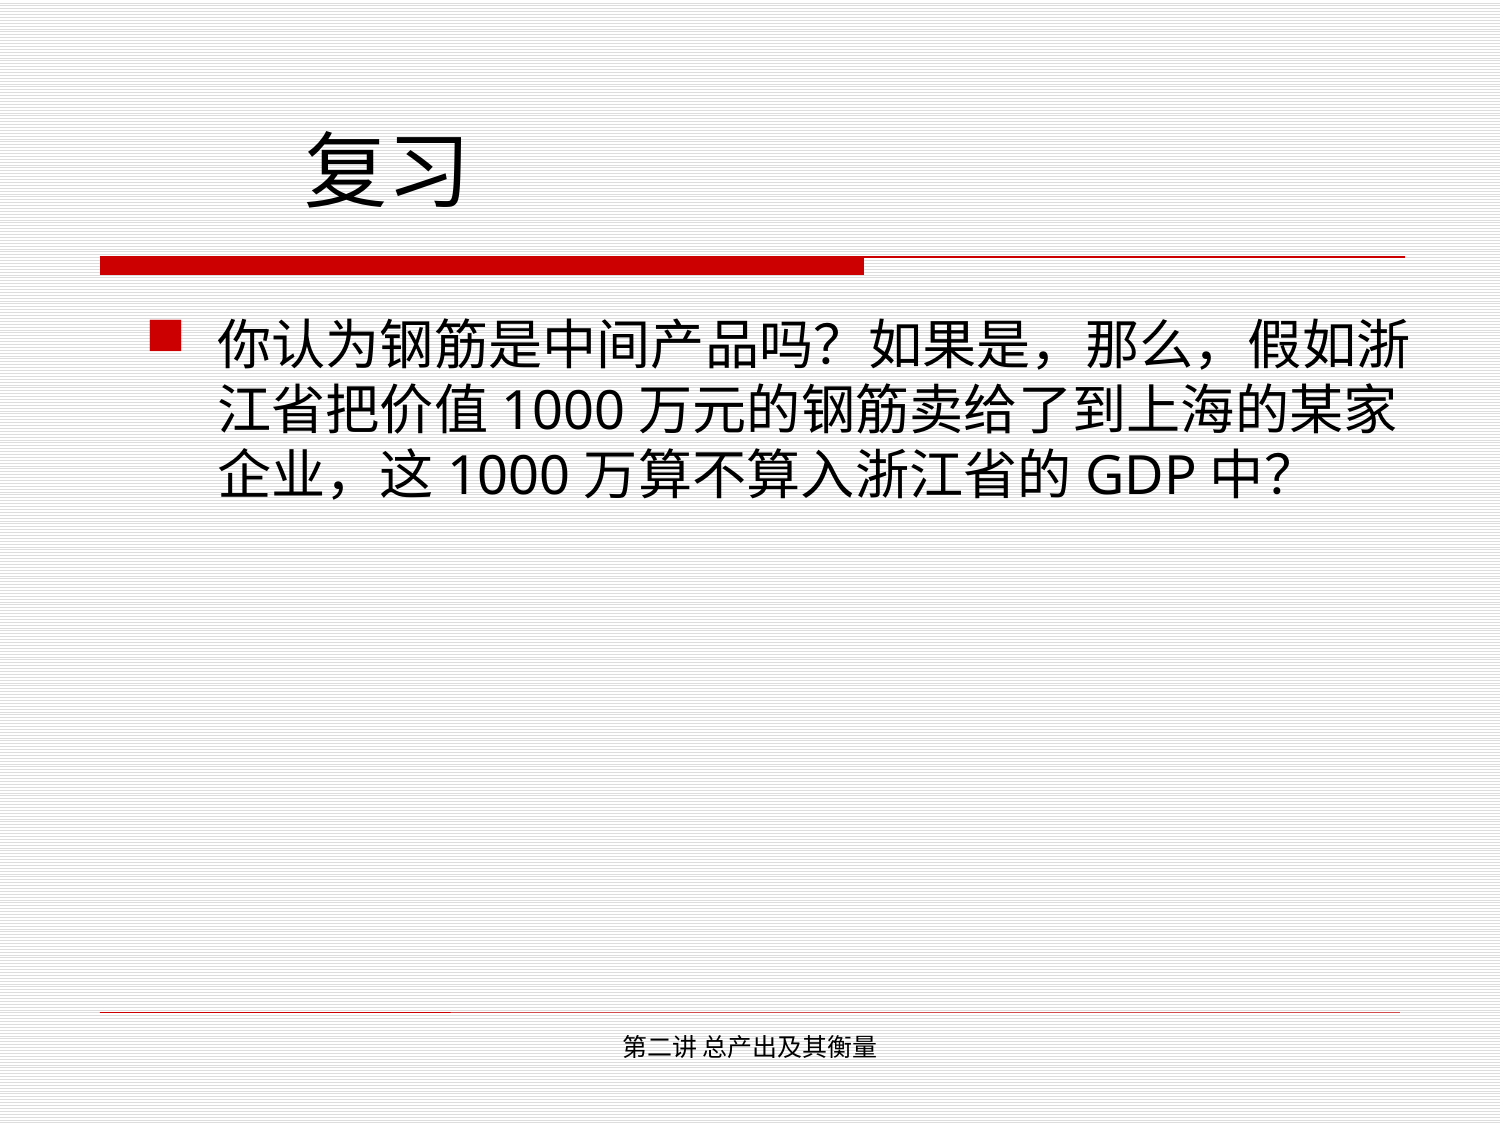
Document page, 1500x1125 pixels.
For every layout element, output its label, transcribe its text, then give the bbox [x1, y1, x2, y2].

list 你认为钢筋是中间产品吗？如果是，那么，假如浙江省把价值1000万元的钢筋卖给了到上海的某家企业，这1000万算不算入浙江省的GDP中？ [52, 302, 1466, 1038]
title 复习 [289, 113, 1028, 227]
footer 第二讲 总产出及其衡量 [512, 1024, 988, 1103]
